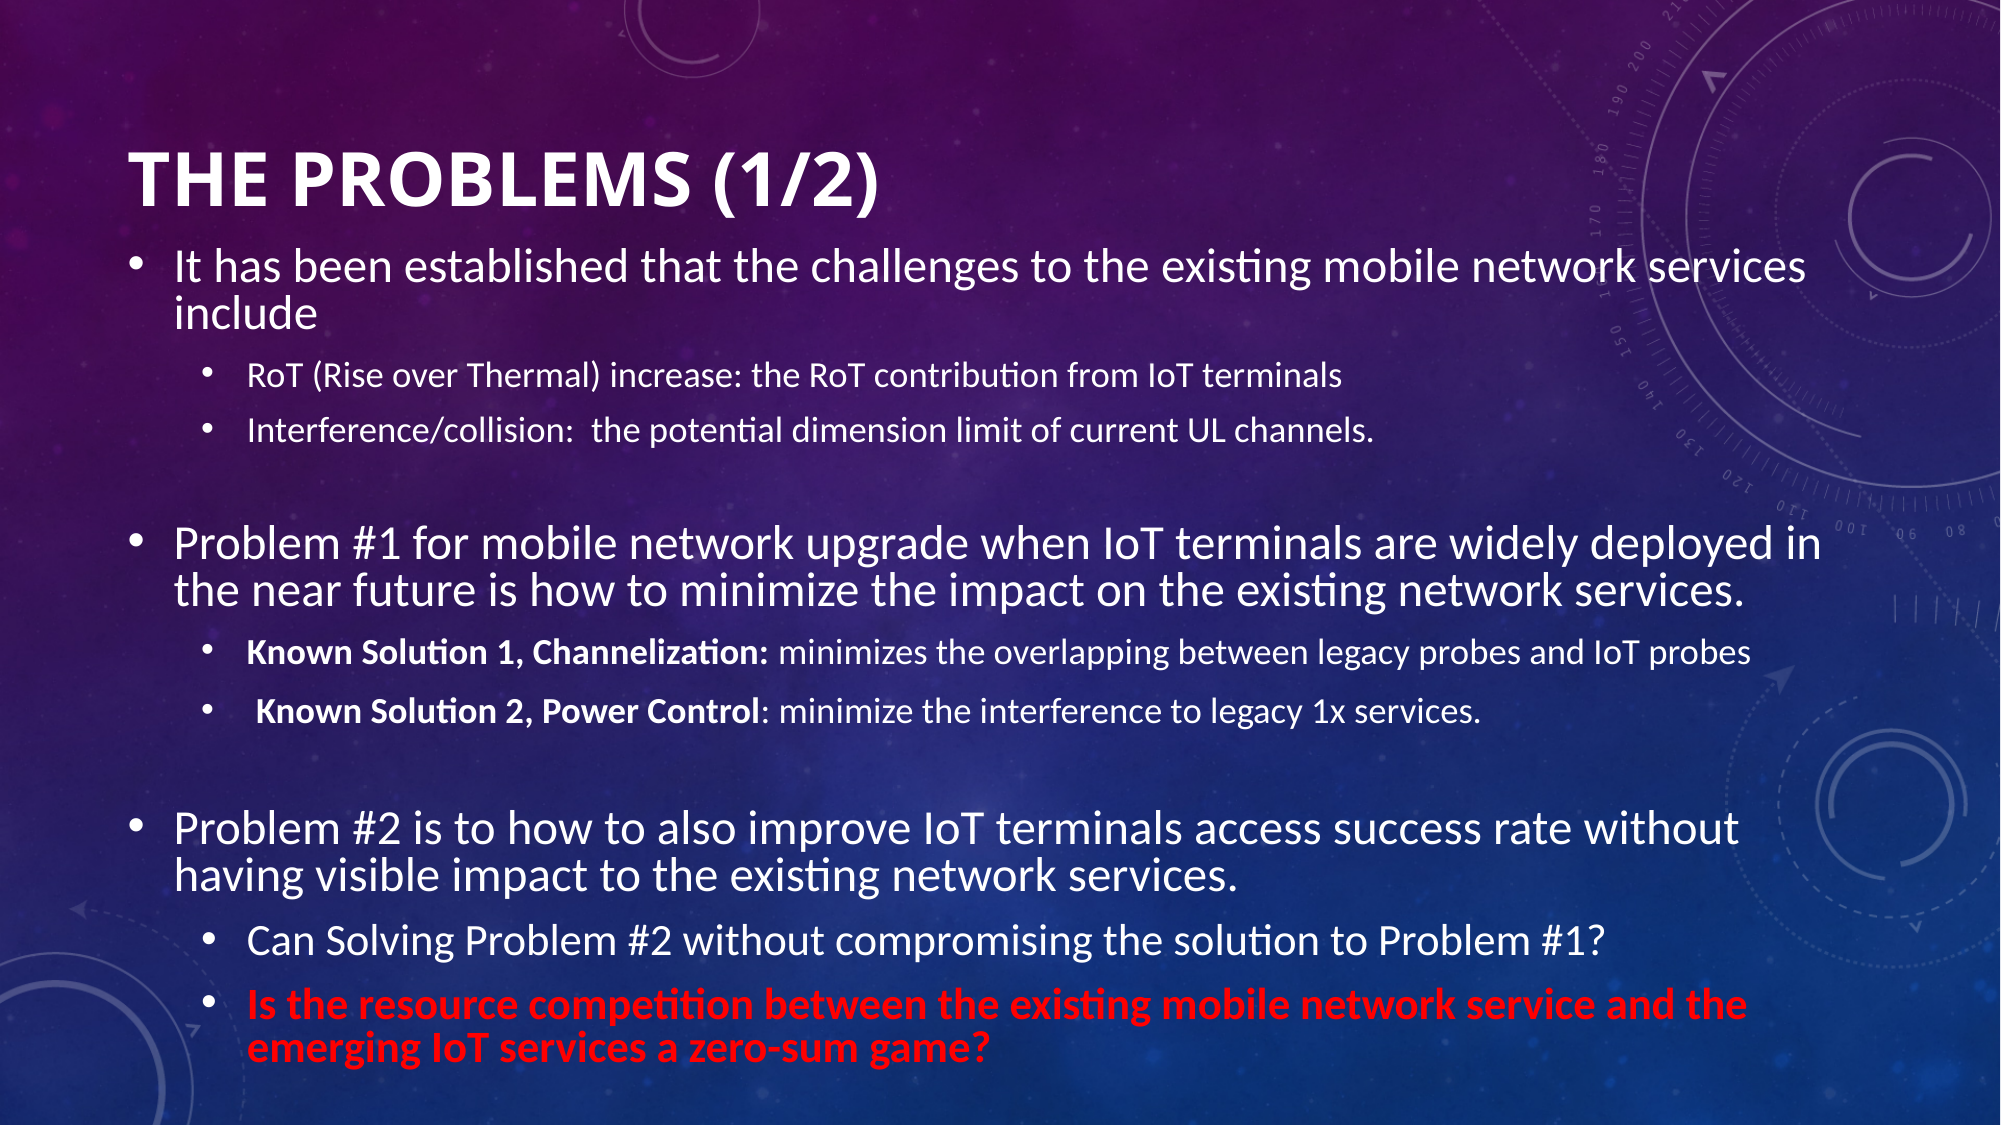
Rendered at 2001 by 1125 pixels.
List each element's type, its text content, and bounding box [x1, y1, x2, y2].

title The problems (1/2) [112, 99, 1775, 237]
picture [0, 0, 2001, 1125]
list It has been established that the challenges to the existing mobile network services include RoT (Rise over Thermal) increase: the RoT contribution from IoT terminals Interference/collision: the potential dimension limit of current UL channels. Problem #1 for mobile network upgrade when IoT terminals are widely deployed in the near future is how to minimize the impact on the existing network services. Known Solution 1, Channelization: minimizes the overlapping between legacy probes and IoT probes Known Solution 2, Power Control: minimize the interference to legacy 1x services. Problem #2 is to how to also improve IoT terminals access success rate without having visible impact to the existing network services. Can Solving Problem #2 without compromising the solution to Problem #1? Is the resource competition between the existing mobile network service and the emerging IoT services a zero-sum game? [112, 237, 1888, 1085]
